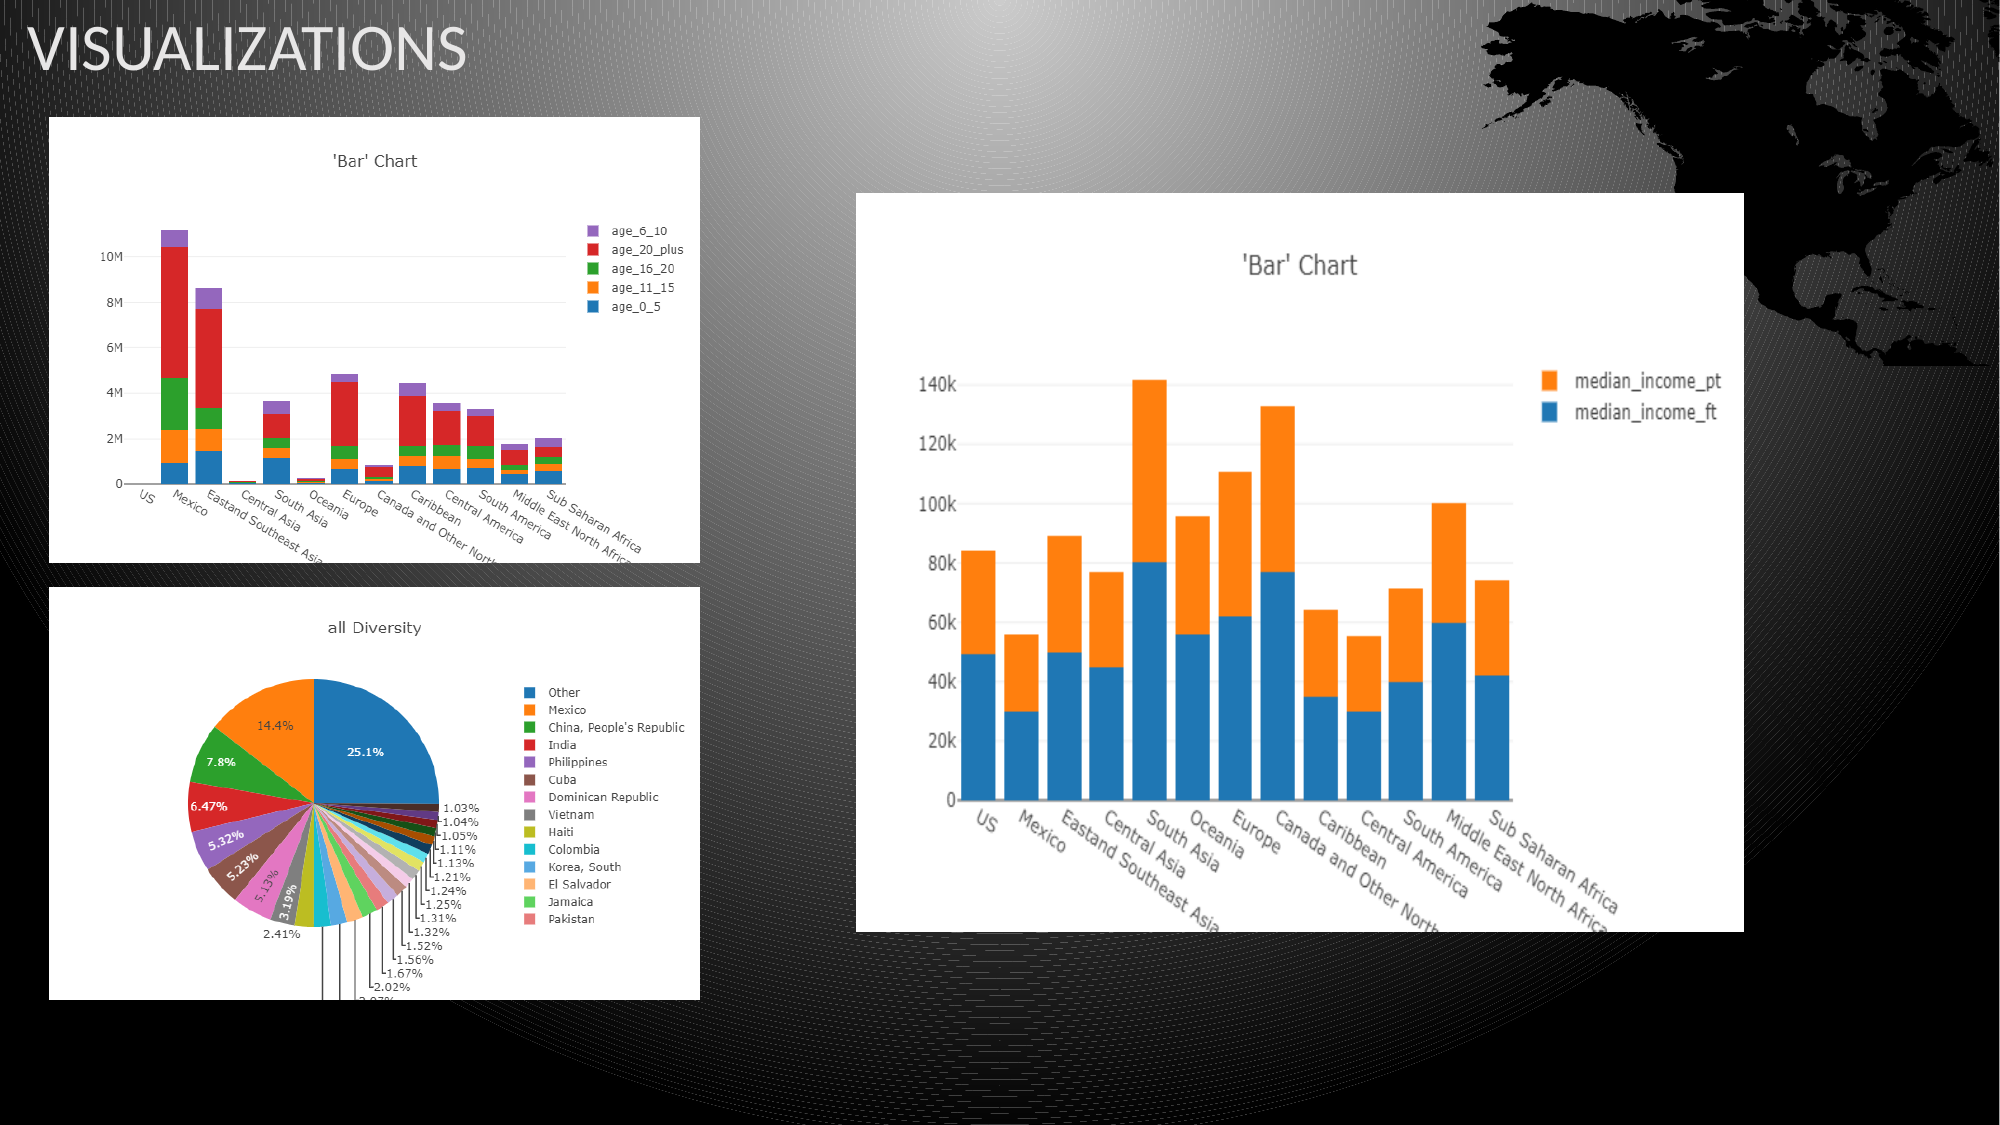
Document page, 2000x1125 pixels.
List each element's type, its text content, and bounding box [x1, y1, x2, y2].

picture [49, 587, 700, 1001]
title Visualizations [12, 0, 1613, 93]
picture [49, 117, 700, 563]
picture [855, 192, 1744, 933]
